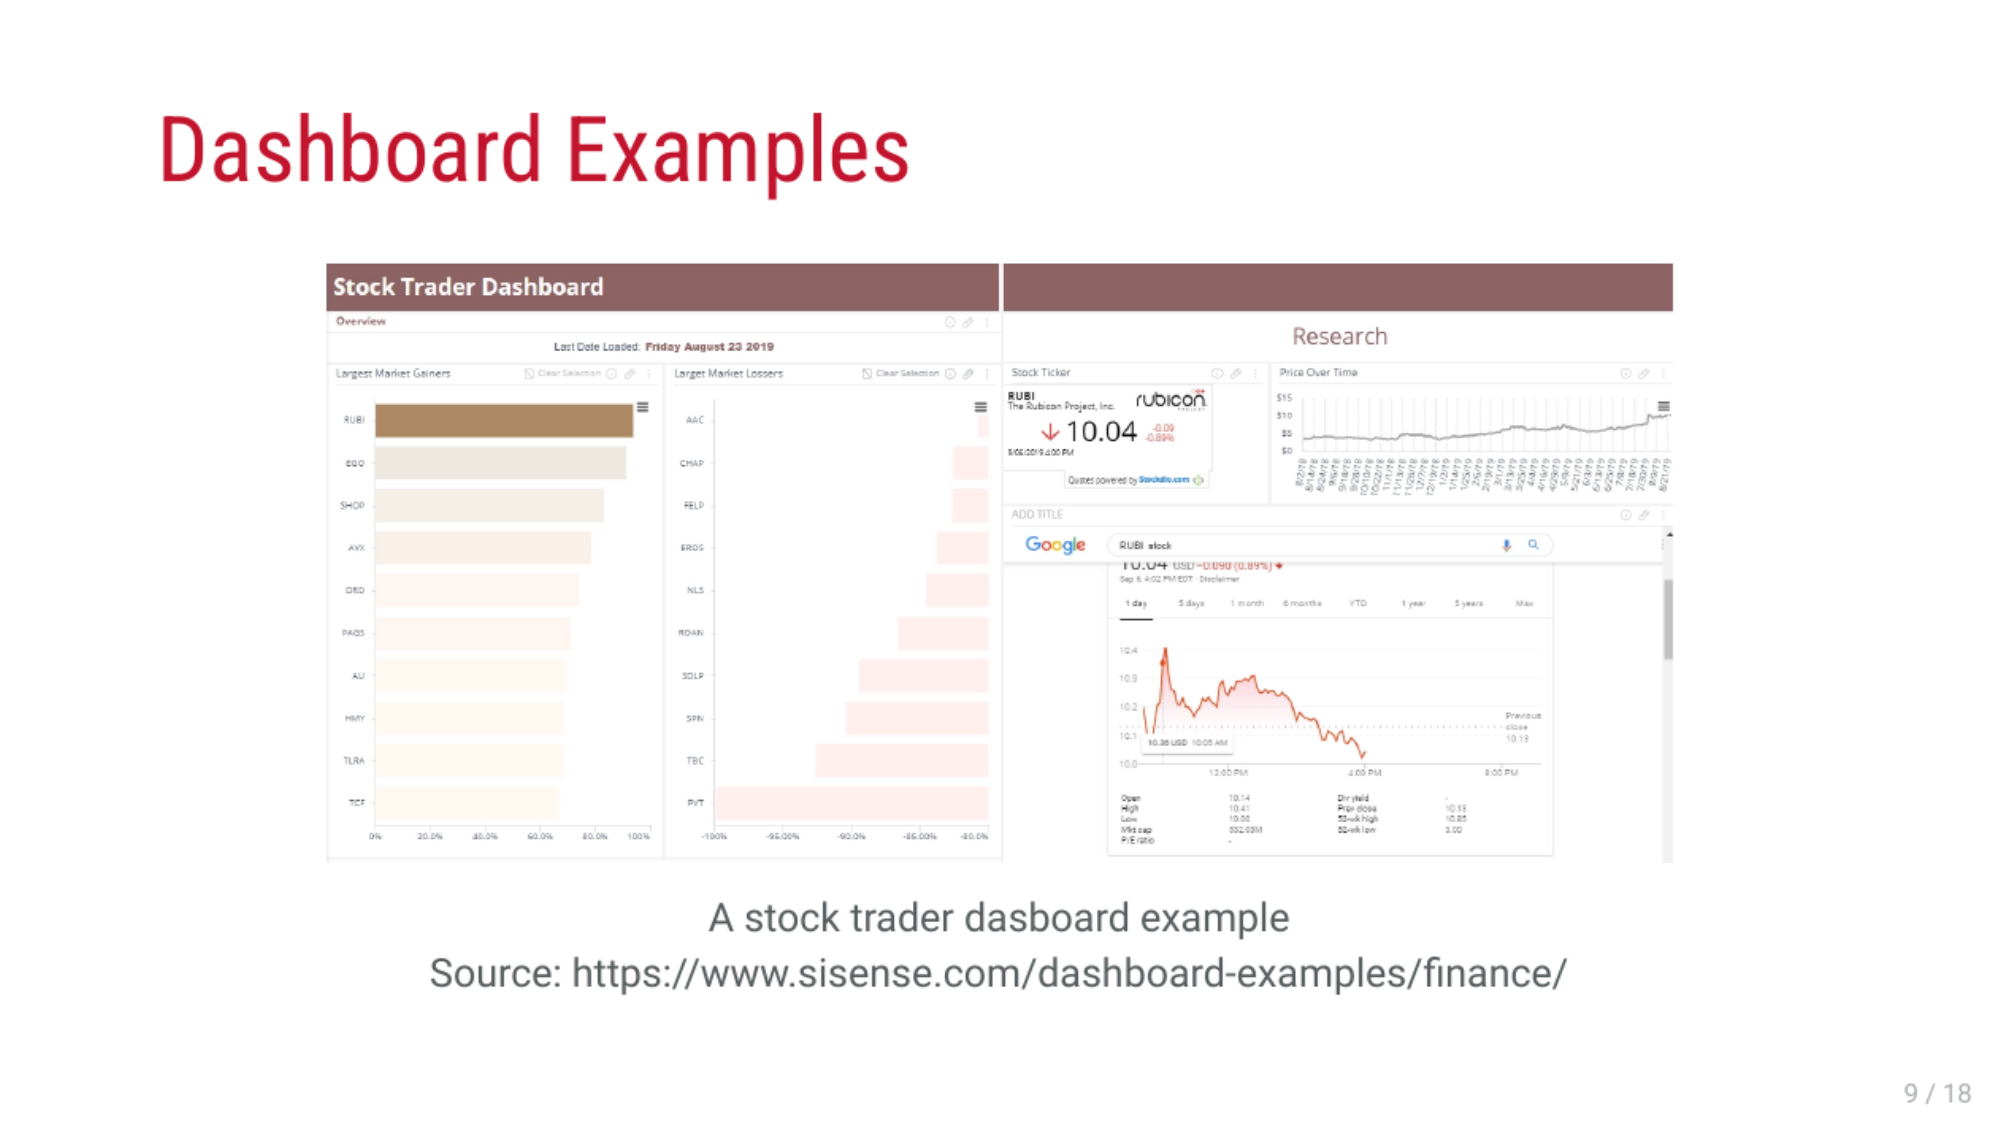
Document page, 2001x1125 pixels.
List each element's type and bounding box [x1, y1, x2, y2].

list [0, 0, 2000, 1125]
